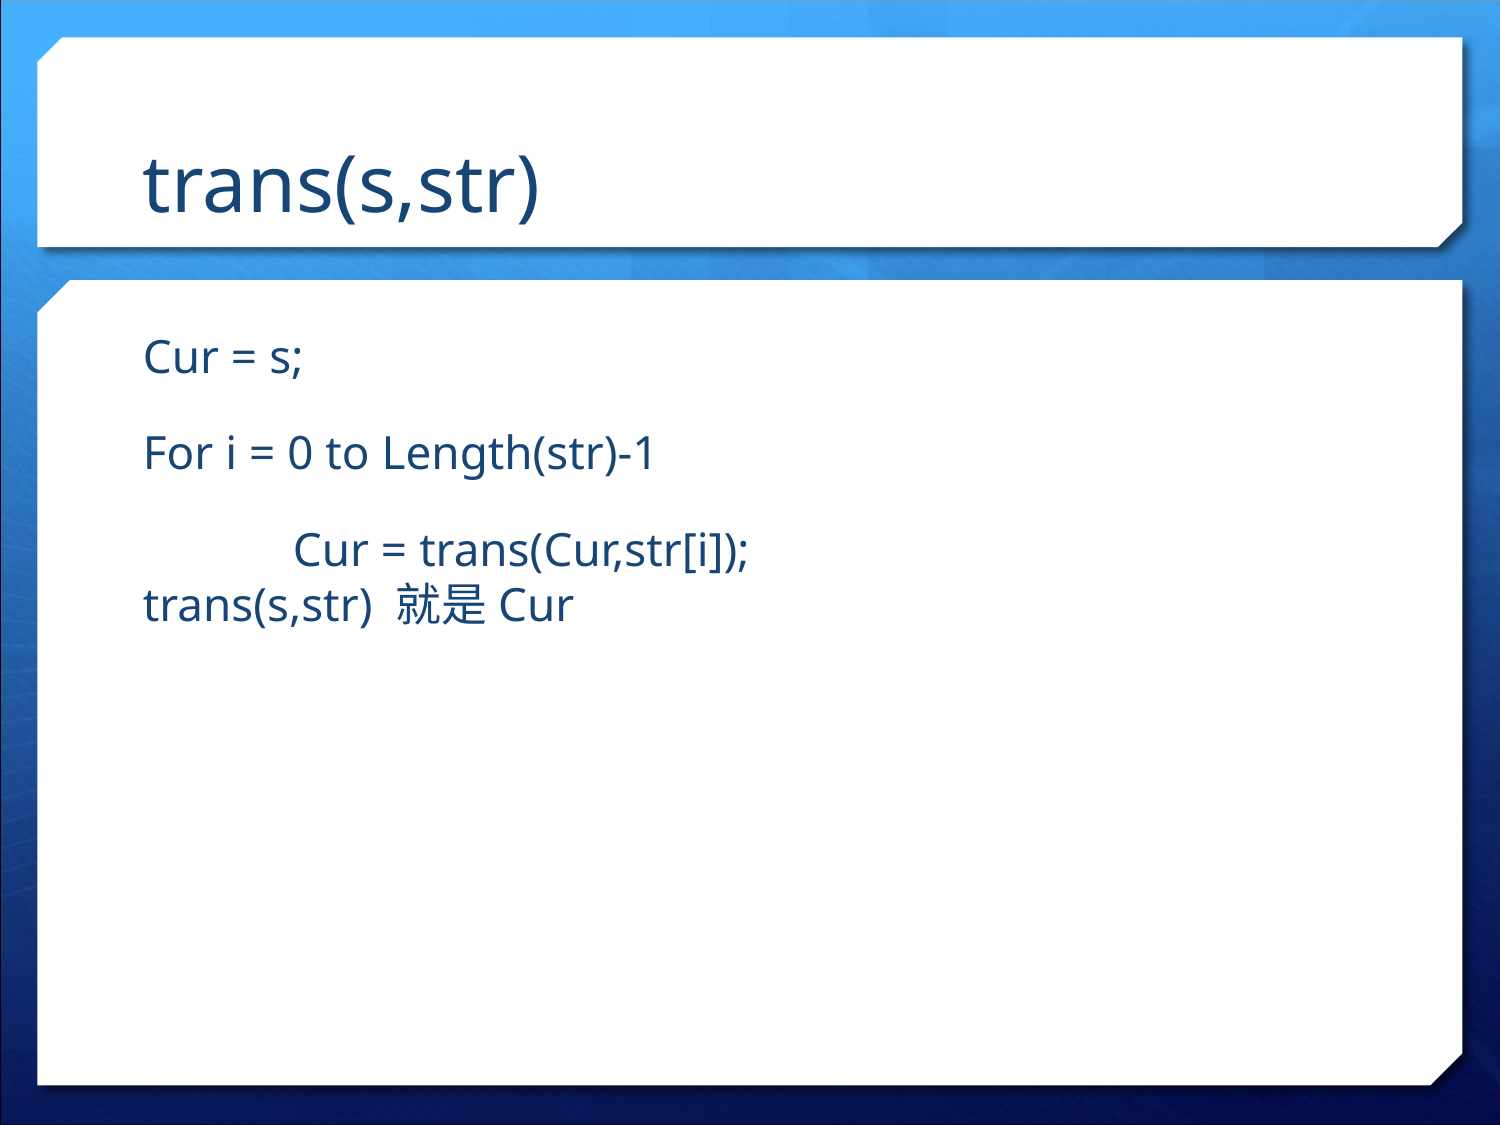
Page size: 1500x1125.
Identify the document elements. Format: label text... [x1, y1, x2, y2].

title trans(s,str) [127, 48, 1372, 236]
picture [0, 0, 1500, 1125]
list Cur = s; For i = 0 to Length(str)-1 Cur = trans(Cur,str[i]); trans(s,str) 就是Cur [127, 319, 1372, 978]
